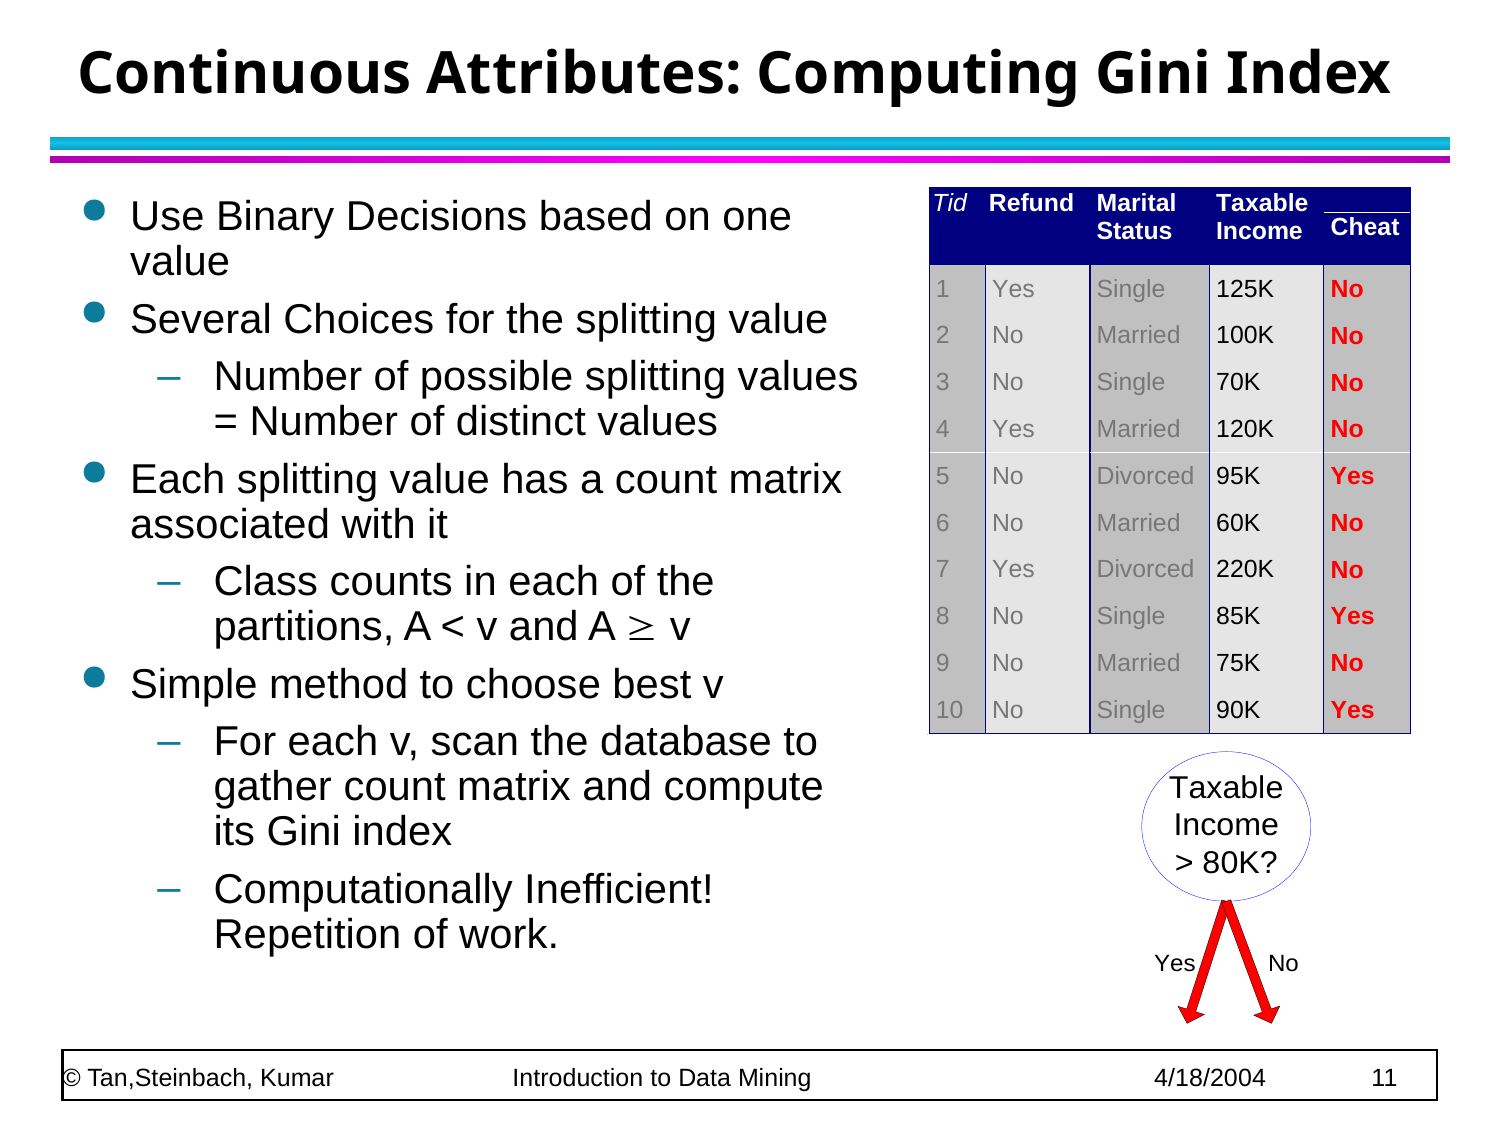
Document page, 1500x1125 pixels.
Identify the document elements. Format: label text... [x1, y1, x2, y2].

title Continuous Attributes: Computing Gini Index [61, 24, 1422, 113]
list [1139, 749, 1313, 1026]
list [919, 187, 1448, 751]
list Use Binary Decisions based on one value Several Choices for the splitting value Number of possible splitting values = Number of distinct values Each splitting value has a count matrix associated with it Class counts in each of the partitions, A < v and A  v Simple method to choose best v For each v, scan the database to gather count matrix and compute its Gini index Computationally Inefficient! Repetition of work. [66, 186, 888, 1038]
